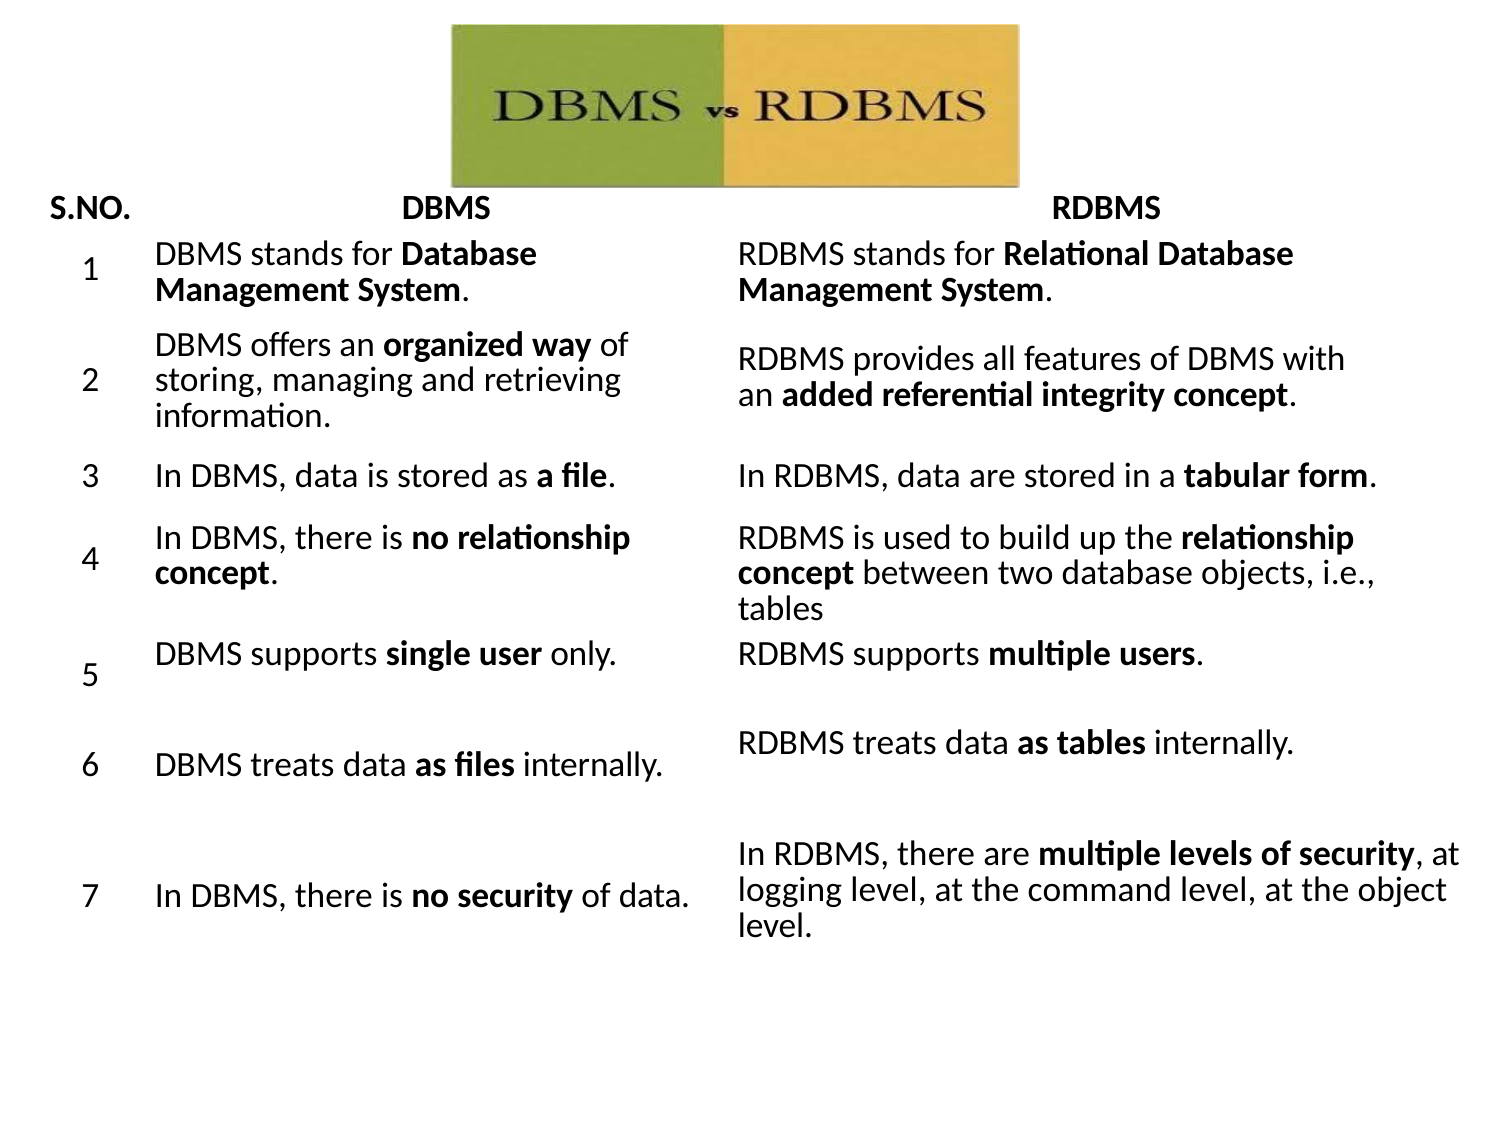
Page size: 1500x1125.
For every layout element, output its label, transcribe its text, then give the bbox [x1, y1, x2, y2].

picture [449, 24, 1020, 188]
table_cell In DBMS, there is no security of data. [143, 821, 714, 969]
table_cell DBMS stands for Database Management System. [143, 236, 714, 325]
table_header DBMS [143, 195, 714, 236]
table_cell RDBMS stands for Relational Database Management System. [714, 236, 1473, 325]
table_header RDBMS [714, 195, 1473, 236]
table_cell RDBMS is used to build up the relationship concept between two database objects, i.e., tables [714, 515, 1473, 630]
table_cell In DBMS, there is no relationship concept. [143, 515, 714, 630]
table_cell DBMS offers an organized way of storing, managing and retrieving information. [143, 325, 714, 457]
table_cell 6 [43, 720, 143, 821]
table_cell RDBMS supports multiple users. [714, 630, 1473, 720]
table_cell RDBMS treats data as tables internally. [714, 720, 1473, 821]
table_cell In RDBMS, data are stored in a tabular form. [714, 457, 1473, 515]
table_cell DBMS treats data as files internally. [143, 720, 714, 821]
table_cell In RDBMS, there are multiple levels of security, at logging level, at the command level, at the object level. [714, 821, 1473, 969]
table_cell 1 [43, 236, 143, 325]
table_cell 4 [43, 515, 143, 630]
table_cell 7 [43, 821, 143, 969]
table_cell RDBMS provides all features of DBMS with an added referential integrity concept. [714, 325, 1473, 457]
table_cell DBMS supports single user only. [143, 630, 714, 720]
table_header S.NO. [43, 195, 143, 236]
table_cell In DBMS, data is stored as a file. [143, 457, 714, 515]
table_cell 2 [43, 325, 143, 457]
table_cell 5 [43, 630, 143, 720]
table_cell 3 [43, 457, 143, 515]
